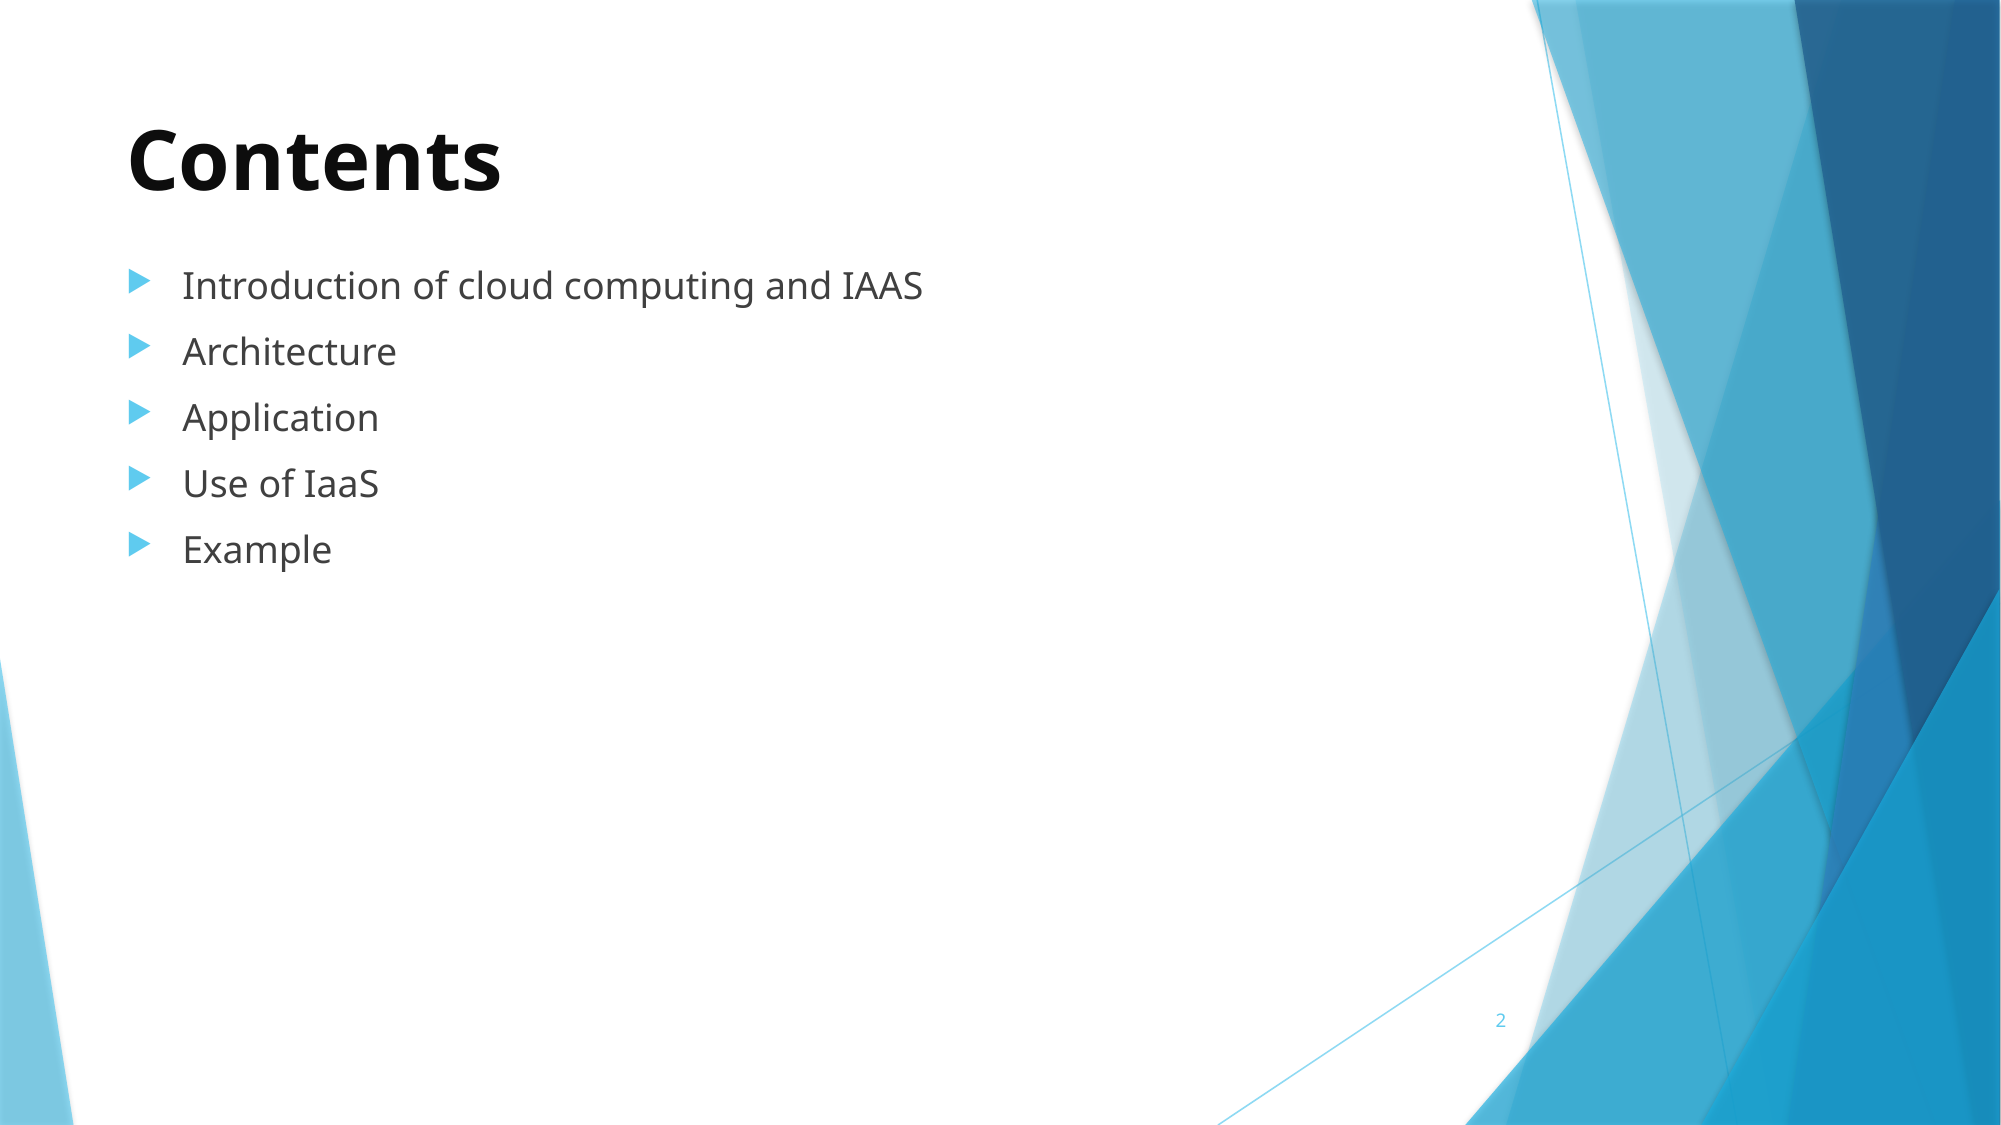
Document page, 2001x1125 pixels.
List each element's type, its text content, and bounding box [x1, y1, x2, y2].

slide_number 2 [1409, 991, 1522, 1051]
title Contents [111, 99, 1522, 254]
list Introduction of cloud computing and IAAS Architecture Application Use of IaaS Example [111, 254, 1522, 992]
